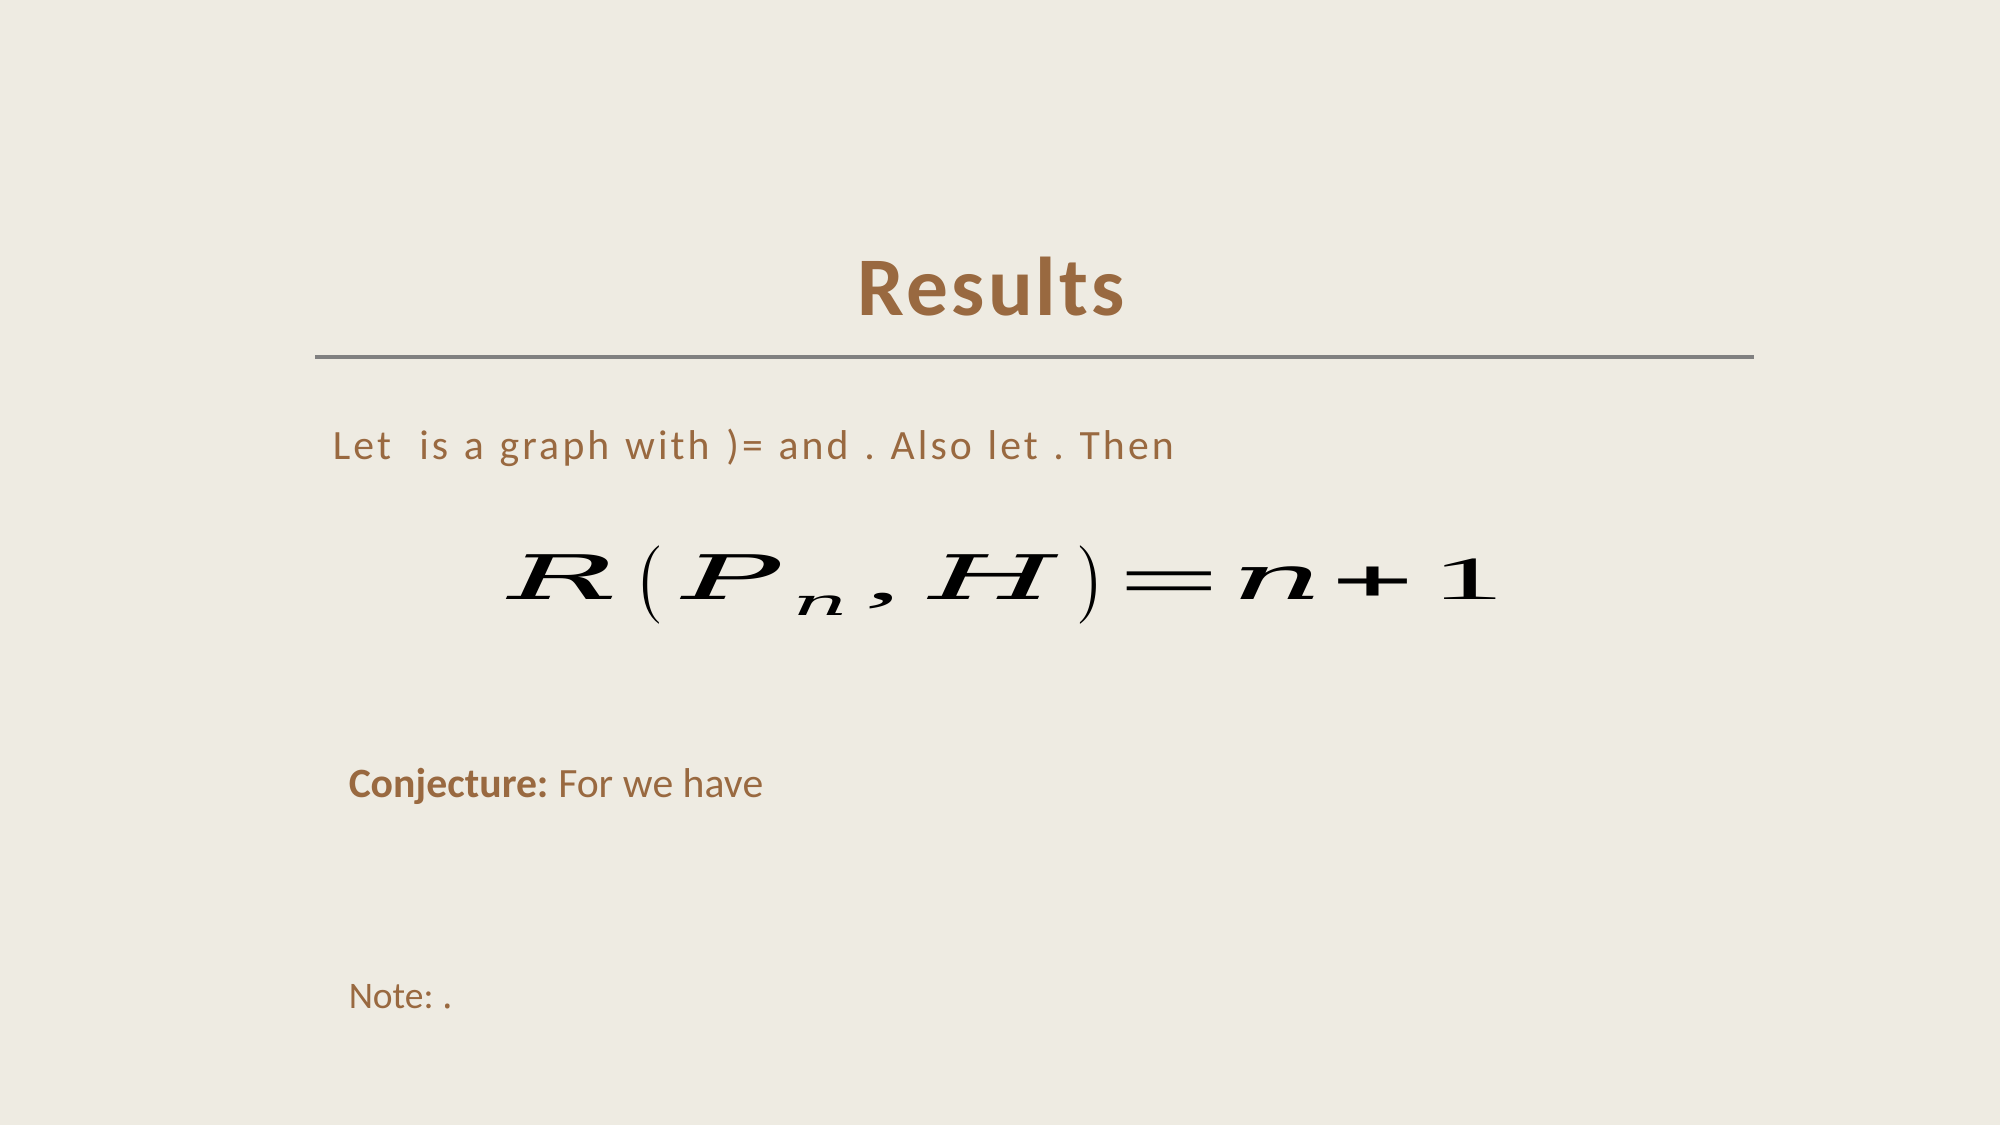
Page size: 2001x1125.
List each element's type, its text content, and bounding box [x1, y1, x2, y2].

text_box [924, 487, 1075, 638]
title Results [839, 126, 1399, 348]
